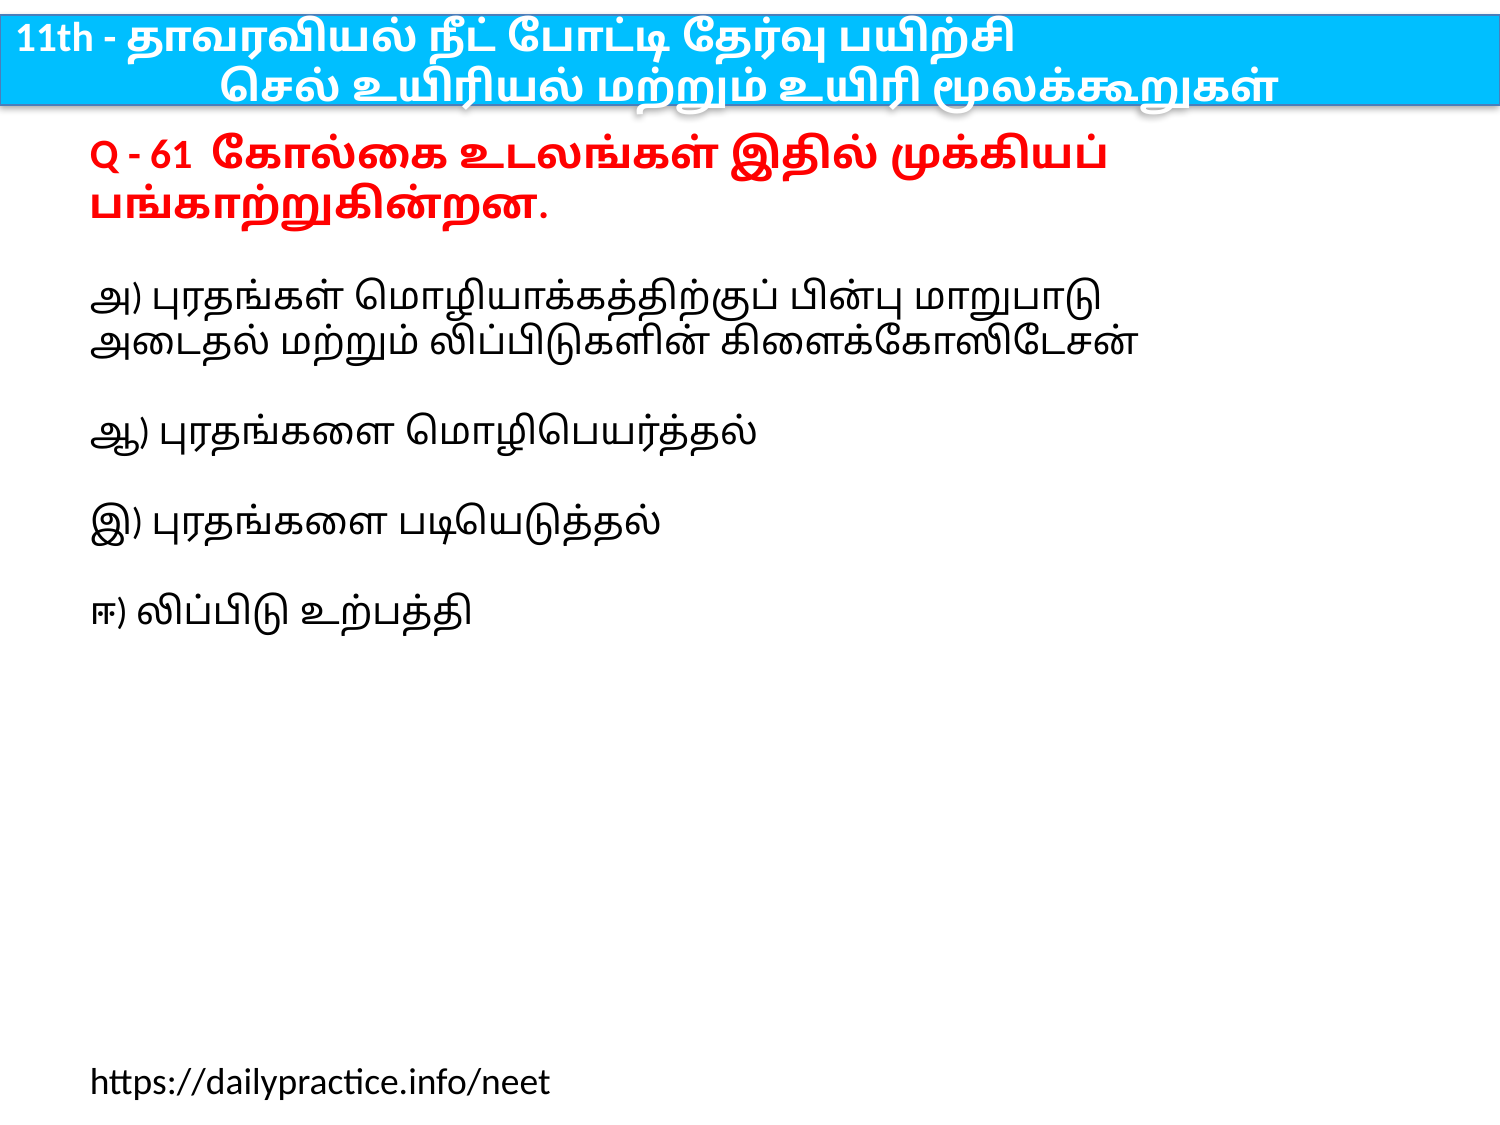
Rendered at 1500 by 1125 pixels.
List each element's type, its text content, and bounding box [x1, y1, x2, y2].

text_box 11th - தாவரவியல் நீட் போட்டி தேர்வு பயிற்சி செல் உயிரியல் மற்றும் உயிரி மூலக்கூறுகள் [0, 14, 1500, 106]
text_box https://dailypractice.info/neet [74, 1049, 675, 1110]
text_box Q - 61 கோல்கை உடலங்கள் இதில் முக்கியப் பங்காற்றுகின்றன. அ) புரதங்கள் மொழியாக்கத்திற்குப் பின்பு மாறுபாடு அடைதல் மற்றும் லிப்பிடுகளின் கிளைக்கோஸிடேசன் ஆ) புரதங்களை மொழிபெயர்த்தல் இ) புரதங்களை படியெடுத்தல் ஈ) லிப்பிடு உற்பத்தி [74, 74, 1275, 640]
